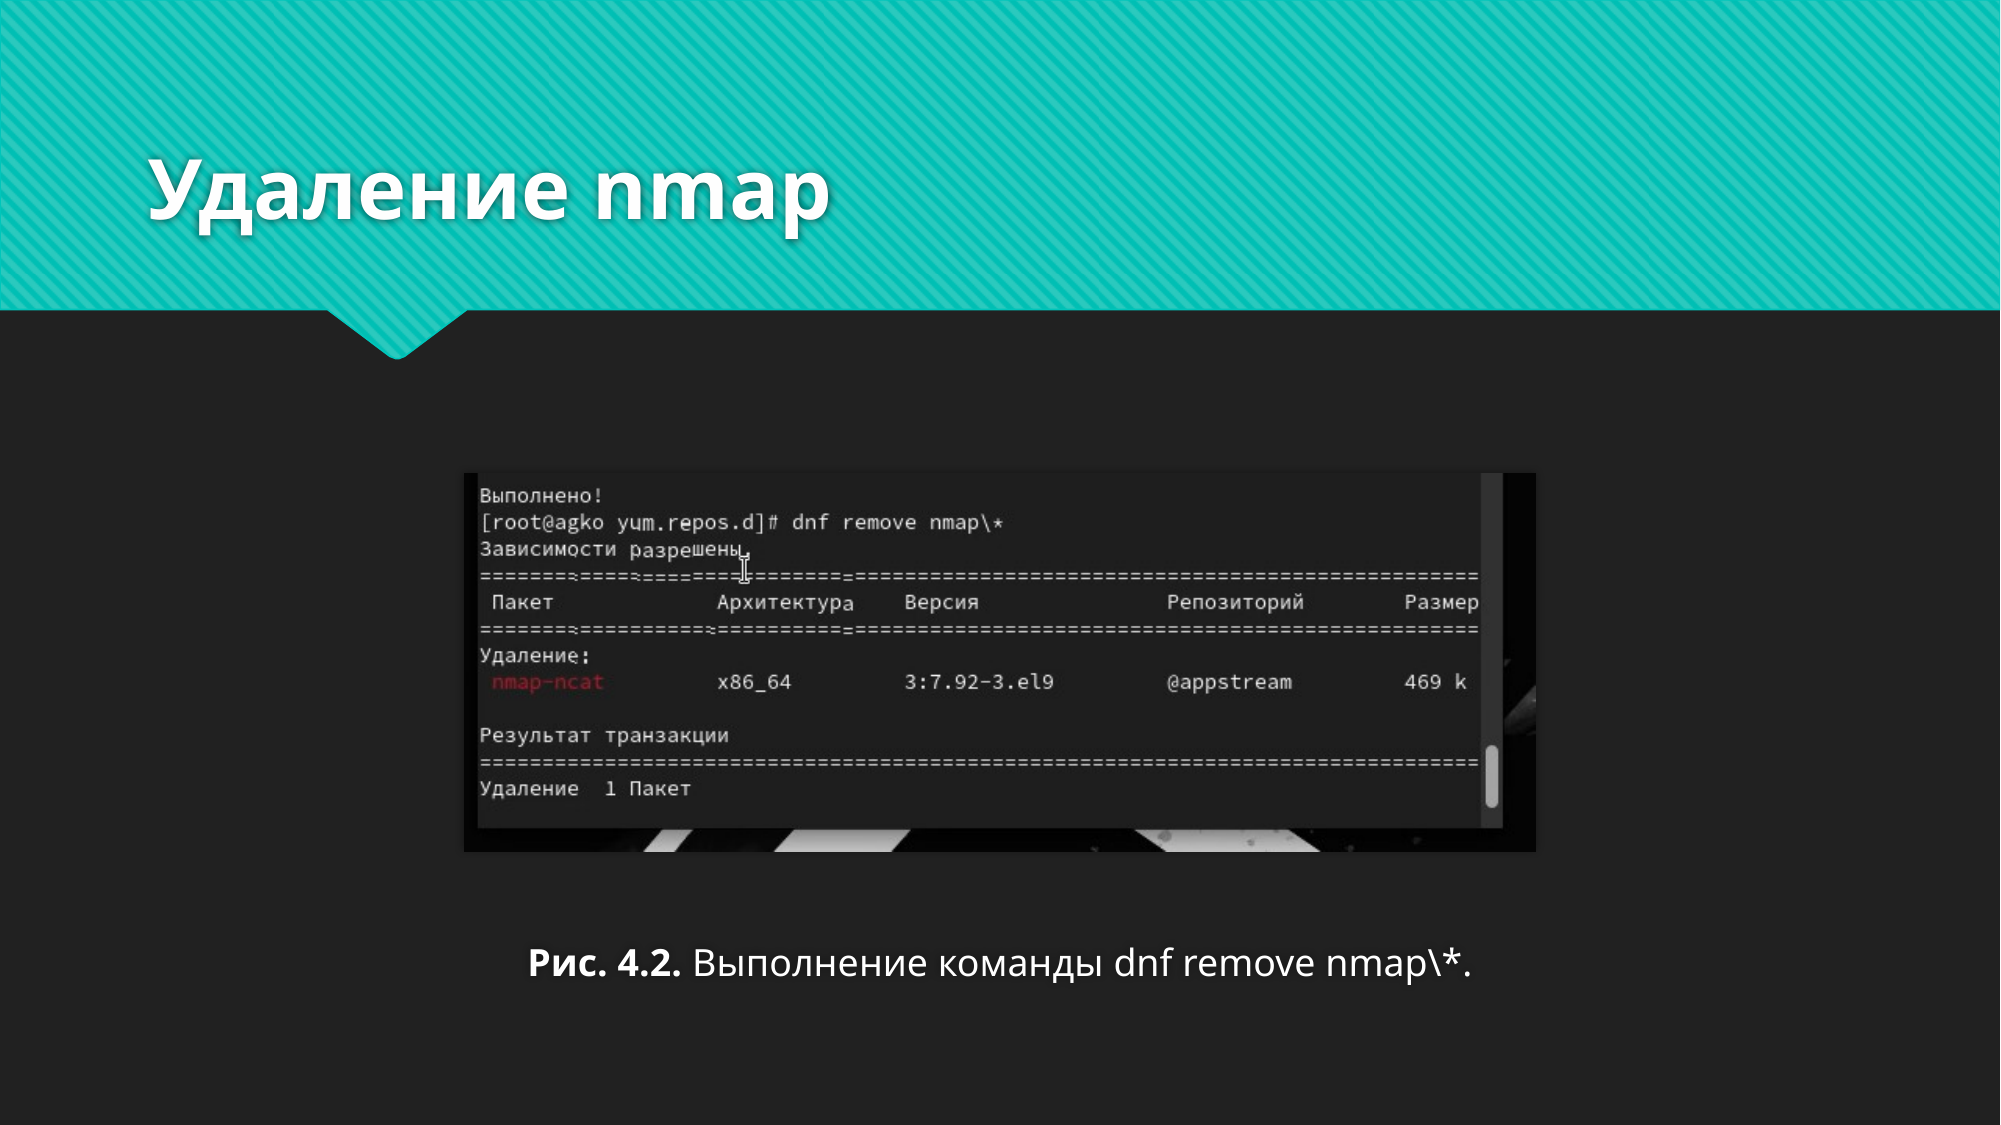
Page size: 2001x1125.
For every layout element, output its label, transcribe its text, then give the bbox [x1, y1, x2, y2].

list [463, 473, 1537, 853]
title Удаление nmap [132, 84, 1868, 244]
text_box Рис. 4.2. Выполнение команды dnf remove nmap\*. [437, 931, 1563, 1041]
